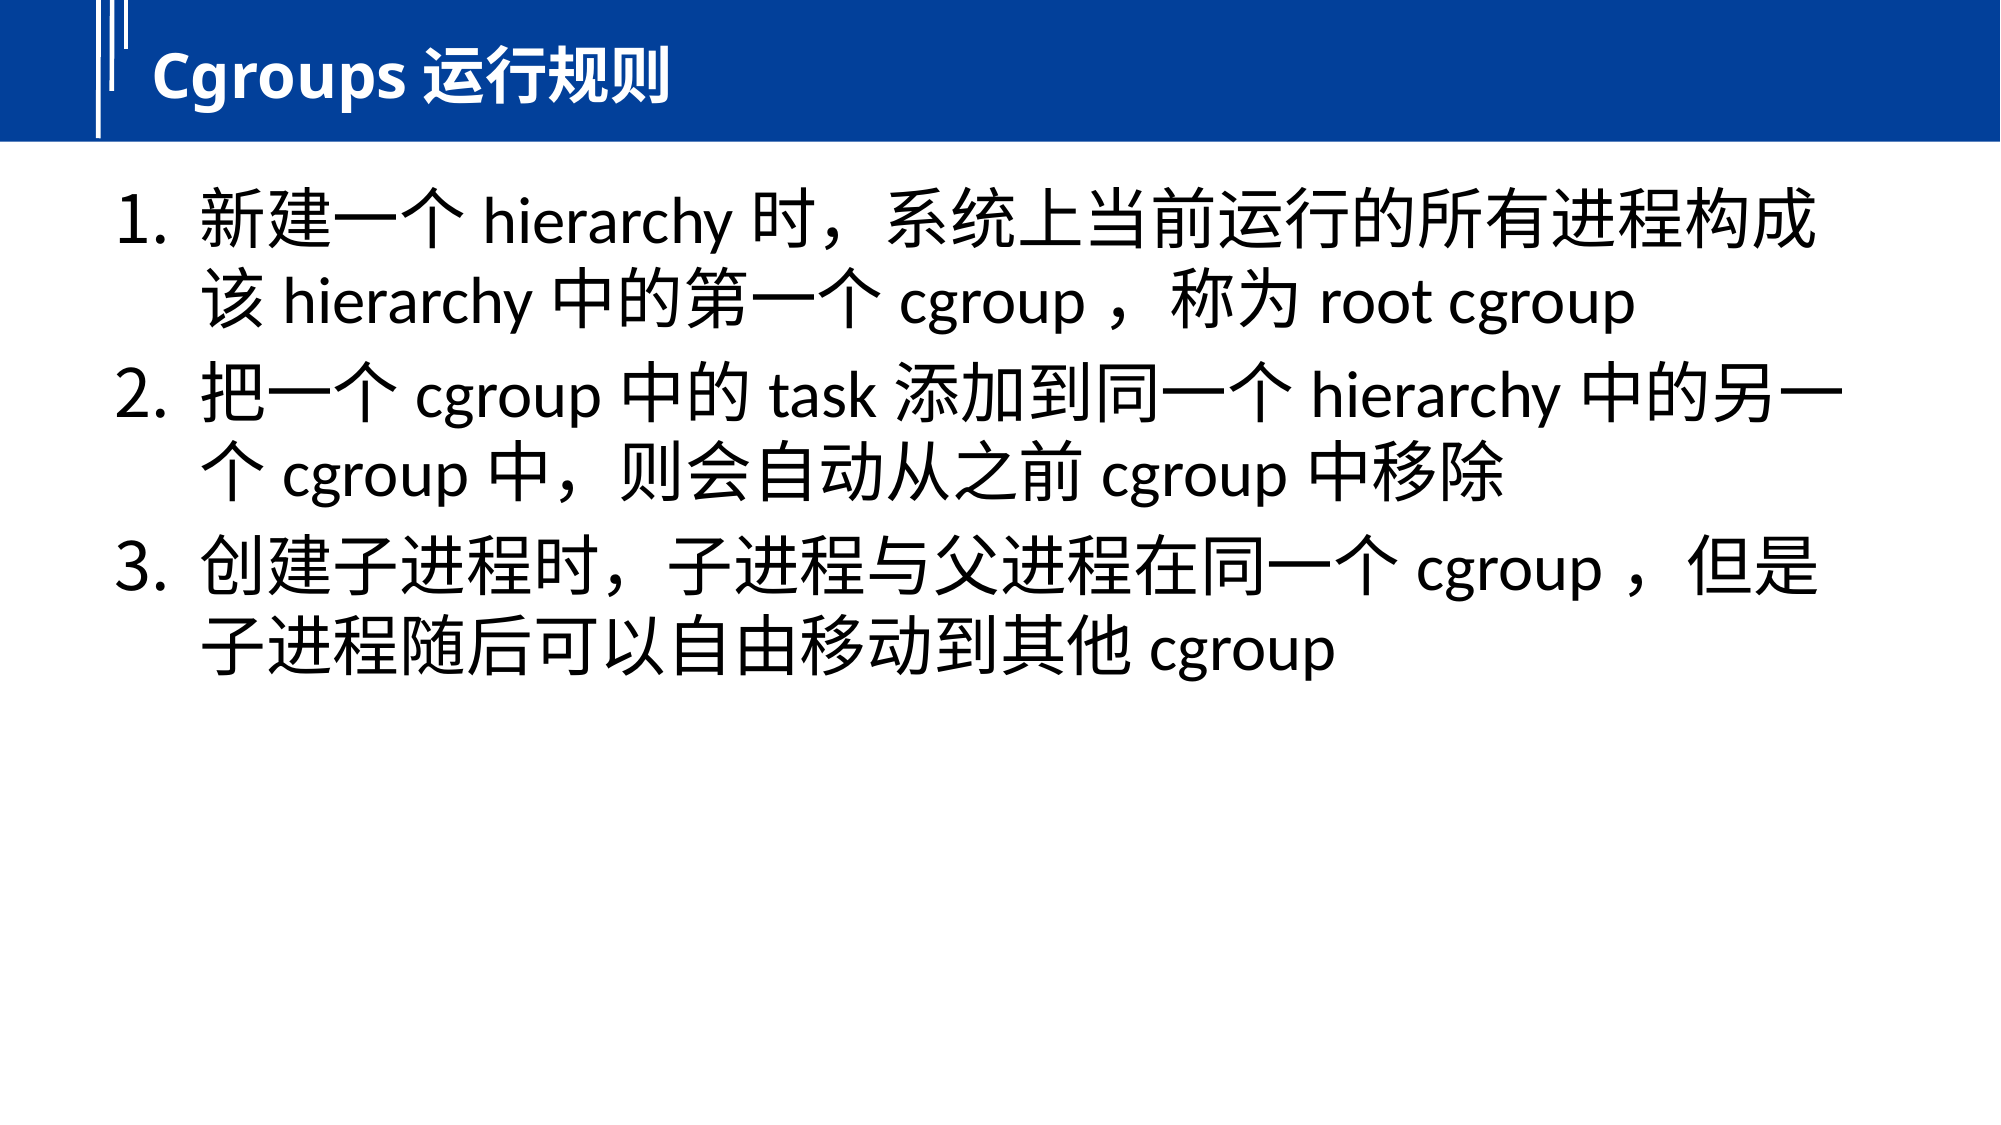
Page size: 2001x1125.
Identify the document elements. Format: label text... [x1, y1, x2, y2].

list 新建一个hierarchy时，系统上当前运行的所有进程构成该hierarchy中的第一个cgroup，称为root cgroup 把一个cgroup中的task添加到同一个hierarchy中的另一个cgroup中，则会自动从之前cgroup中移除 创建子进程时，子进程与父进程在同一个cgroup，但是子进程随后可以自由移动到其他cgroup [99, 169, 1900, 1005]
title Cgroups运行规则 [136, 27, 1961, 119]
